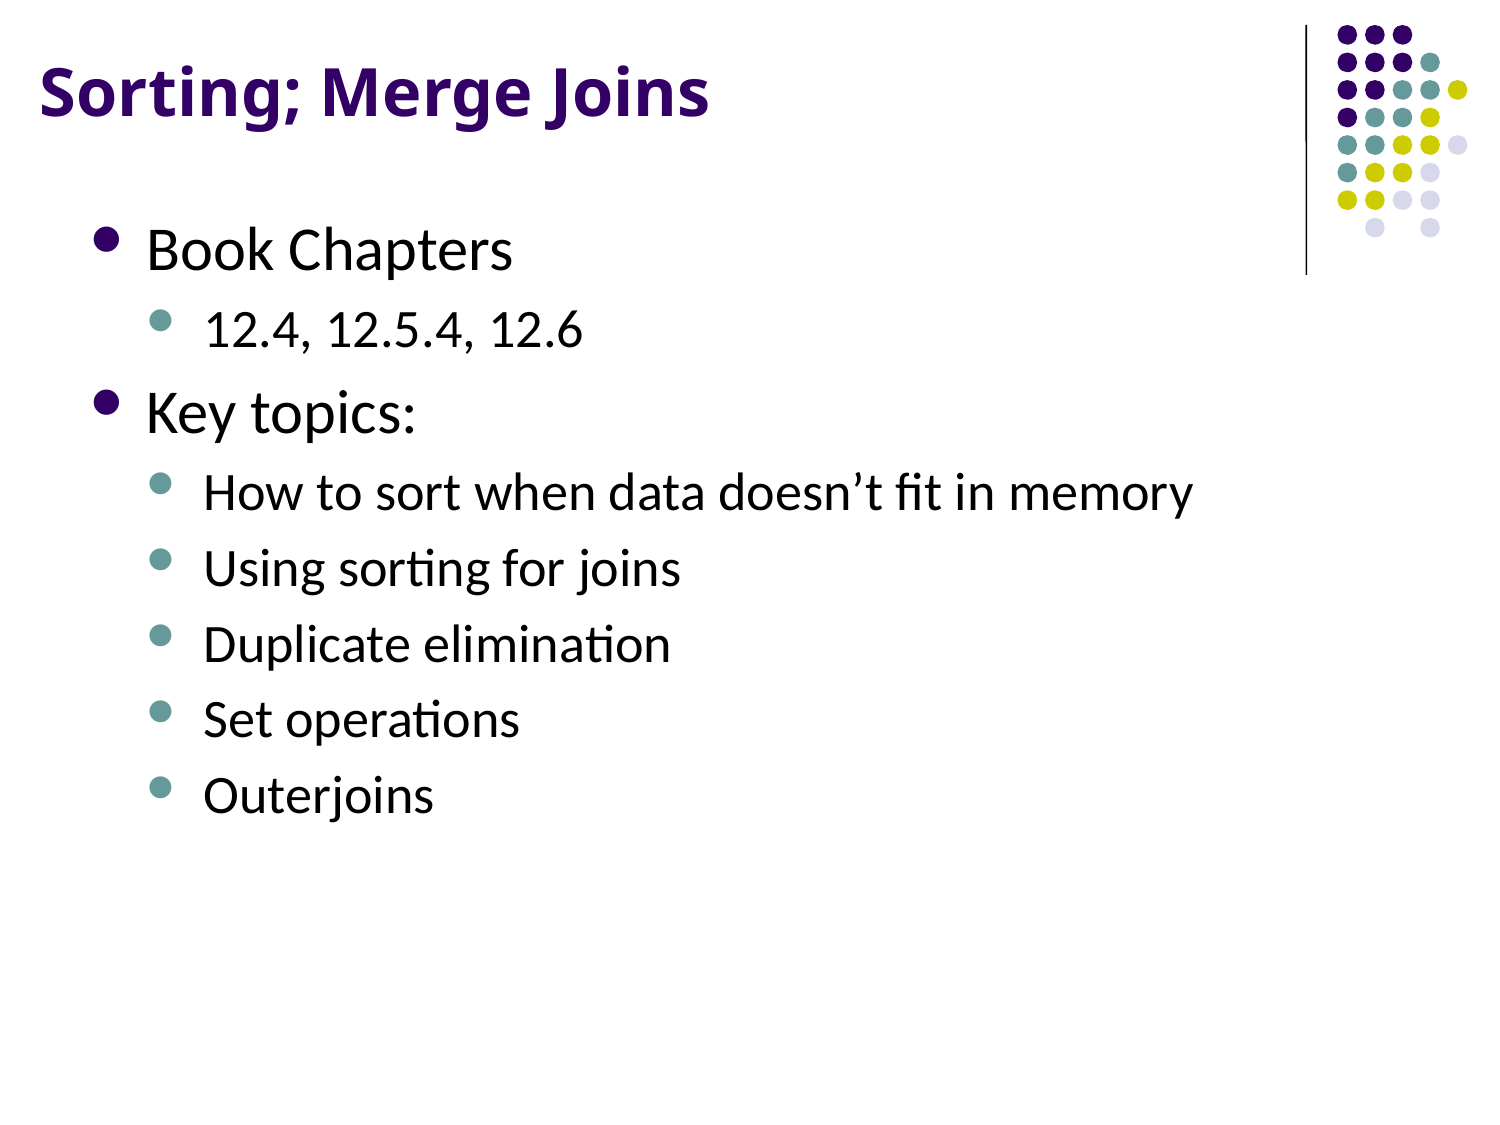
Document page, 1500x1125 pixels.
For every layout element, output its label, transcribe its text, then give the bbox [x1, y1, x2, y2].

title Sorting; Merge Joins [24, 19, 1351, 138]
list Book Chapters 12.4, 12.5.4, 12.6 Key topics: How to sort when data doesn’t fit in memory Using sorting for joins Duplicate elimination Set operations Outerjoins [74, 199, 1426, 1038]
